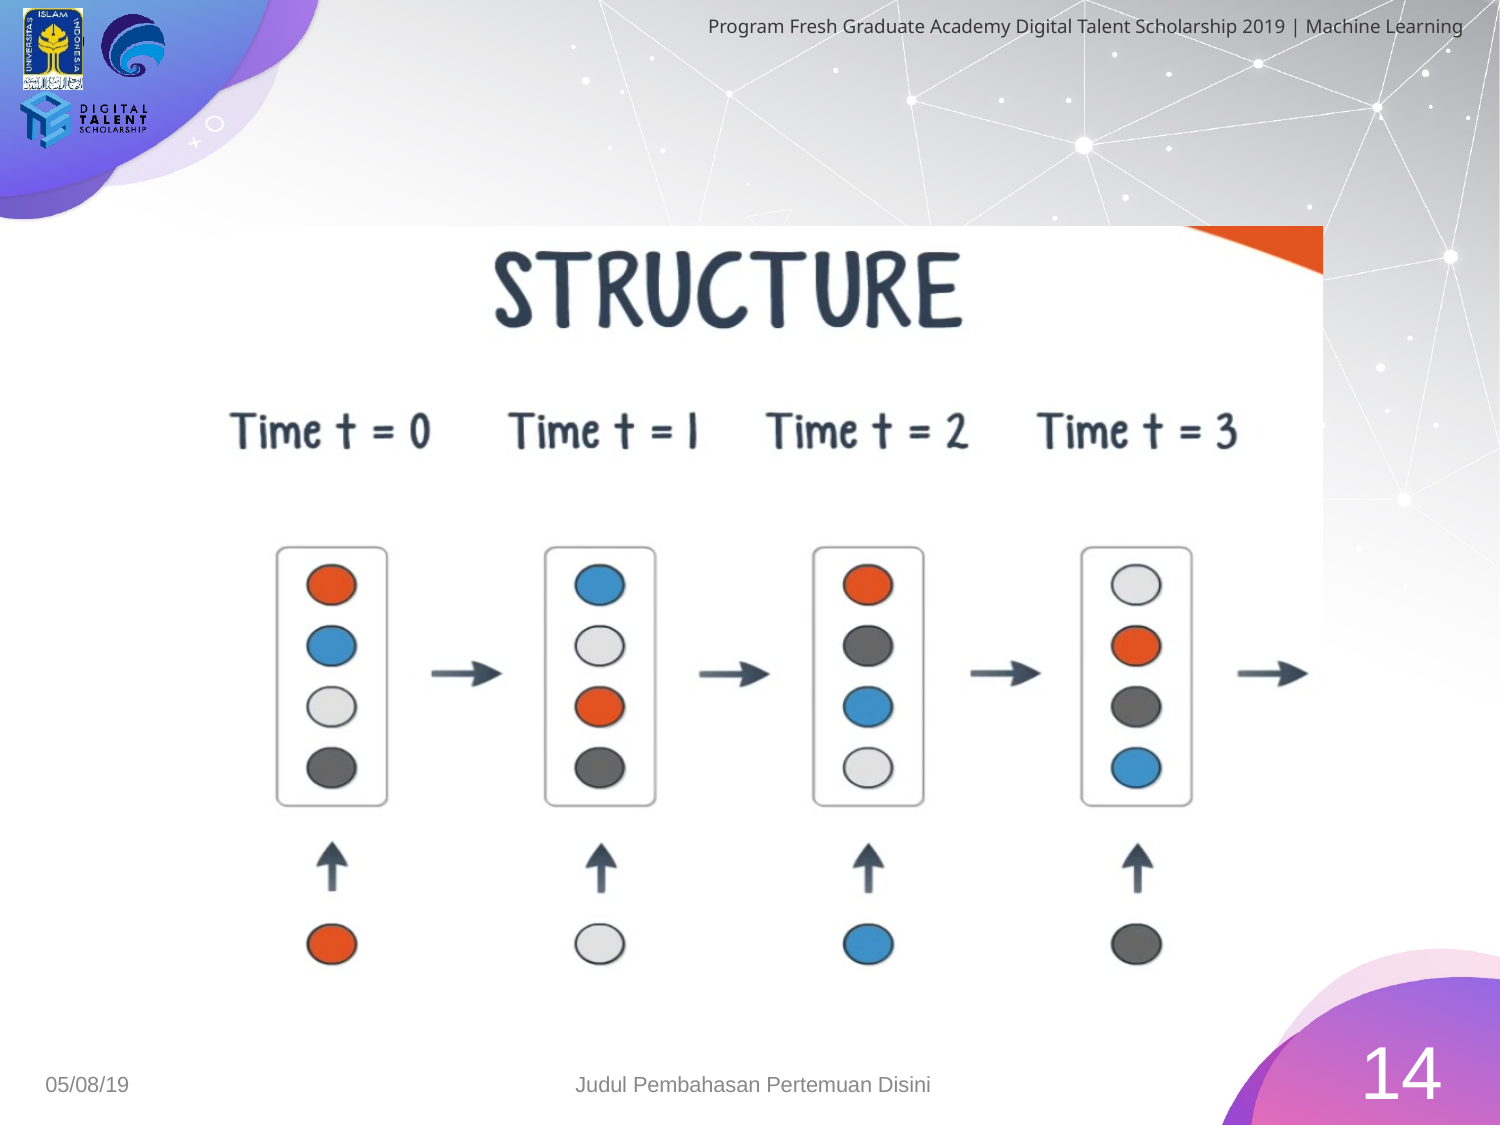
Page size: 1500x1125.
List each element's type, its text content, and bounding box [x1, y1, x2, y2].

footer Judul Pembahasan Pertemuan Disini [386, 1053, 1121, 1114]
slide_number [30, 1053, 272, 1114]
slide_number ‹#› [1327, 1025, 1477, 1115]
picture [0, 0, 1500, 1125]
